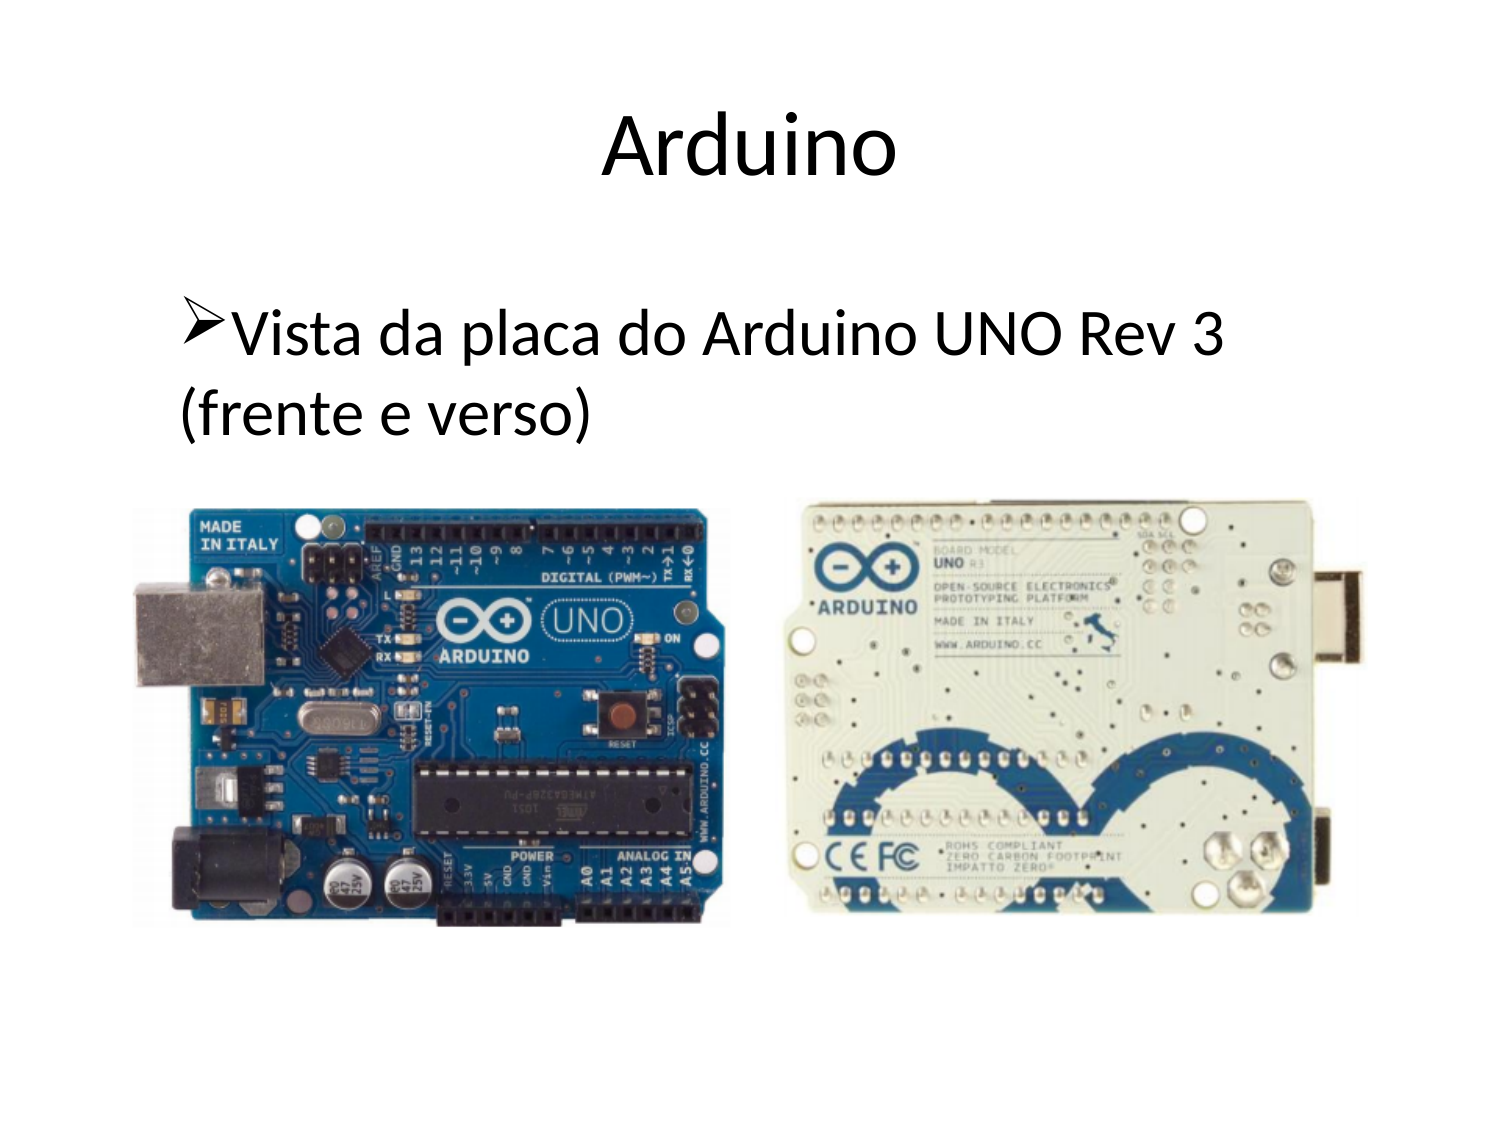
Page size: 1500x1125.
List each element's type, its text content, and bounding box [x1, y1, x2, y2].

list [105, 468, 1369, 938]
title Arduino [75, 45, 1425, 233]
text_box Vista da placa do Arduino UNO Rev 3 (frente e verso) [163, 281, 1278, 456]
